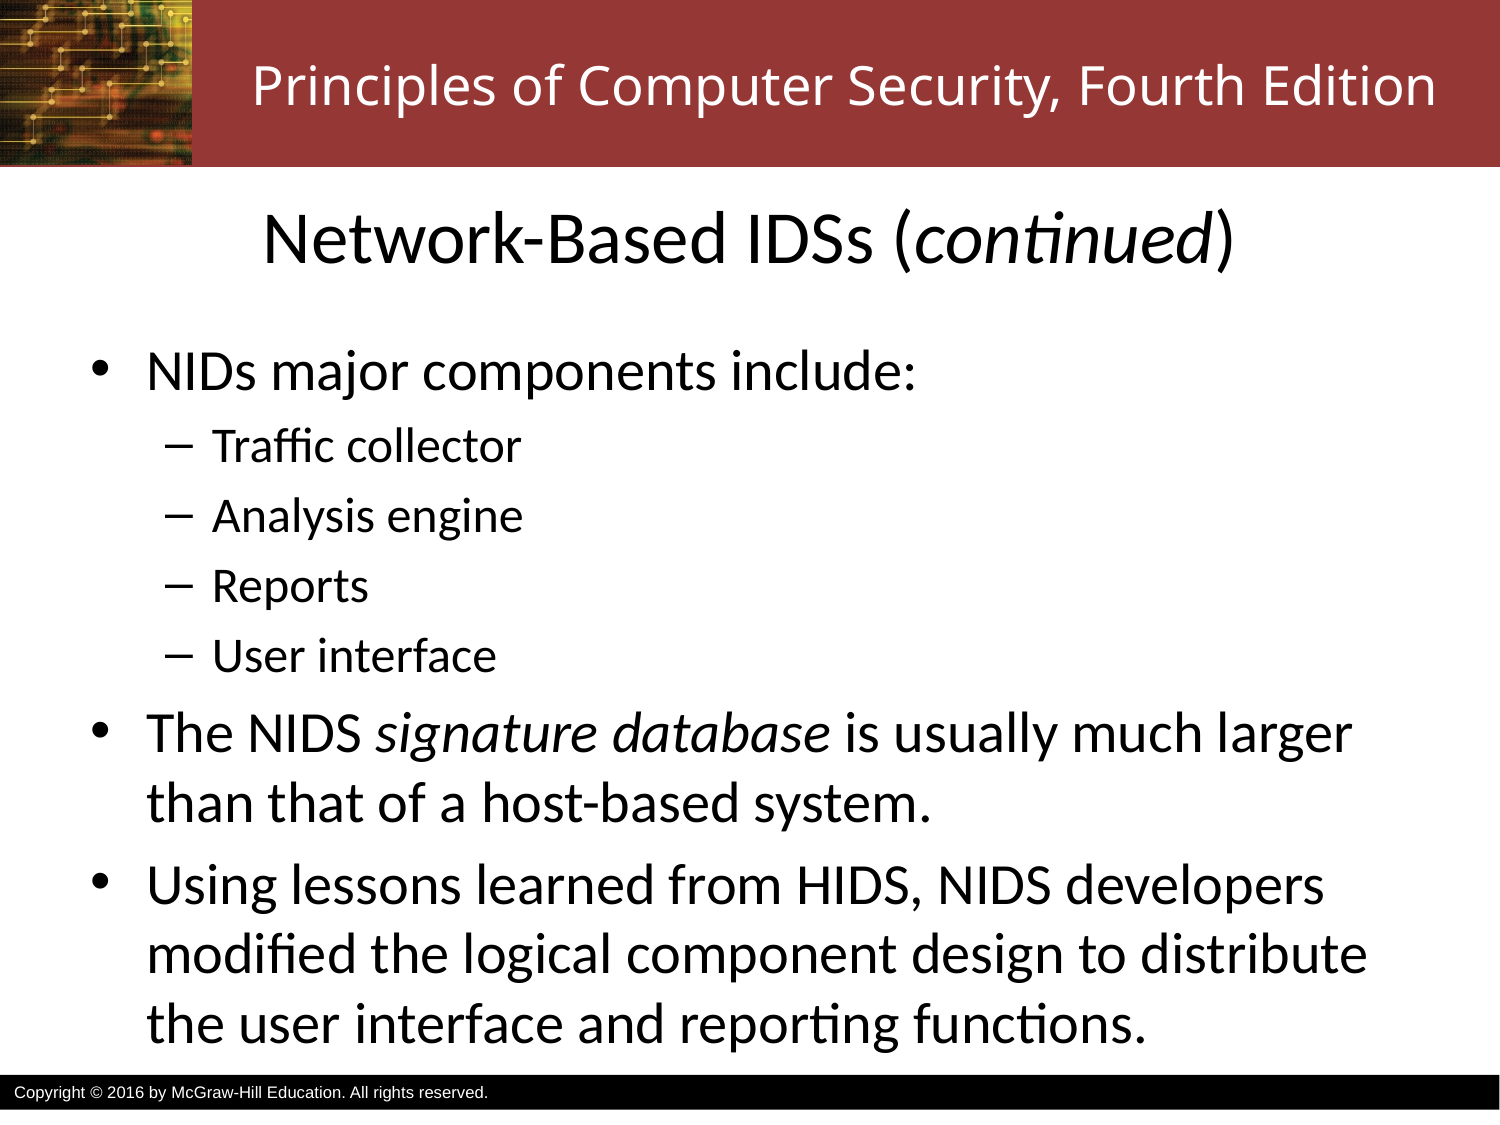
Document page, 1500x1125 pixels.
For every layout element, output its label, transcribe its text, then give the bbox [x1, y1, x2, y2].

title Network-Based IDSs (continued) [75, 181, 1425, 324]
picture [0, 0, 192, 165]
list NIDs major components include: Traffic collector Analysis engine Reports User interface The NIDS signature database is usually much larger than that of a host-based system. Using lessons learned from HIDS, NIDS developers modified the logical component design to distribute the user interface and reporting functions. [75, 324, 1425, 1005]
